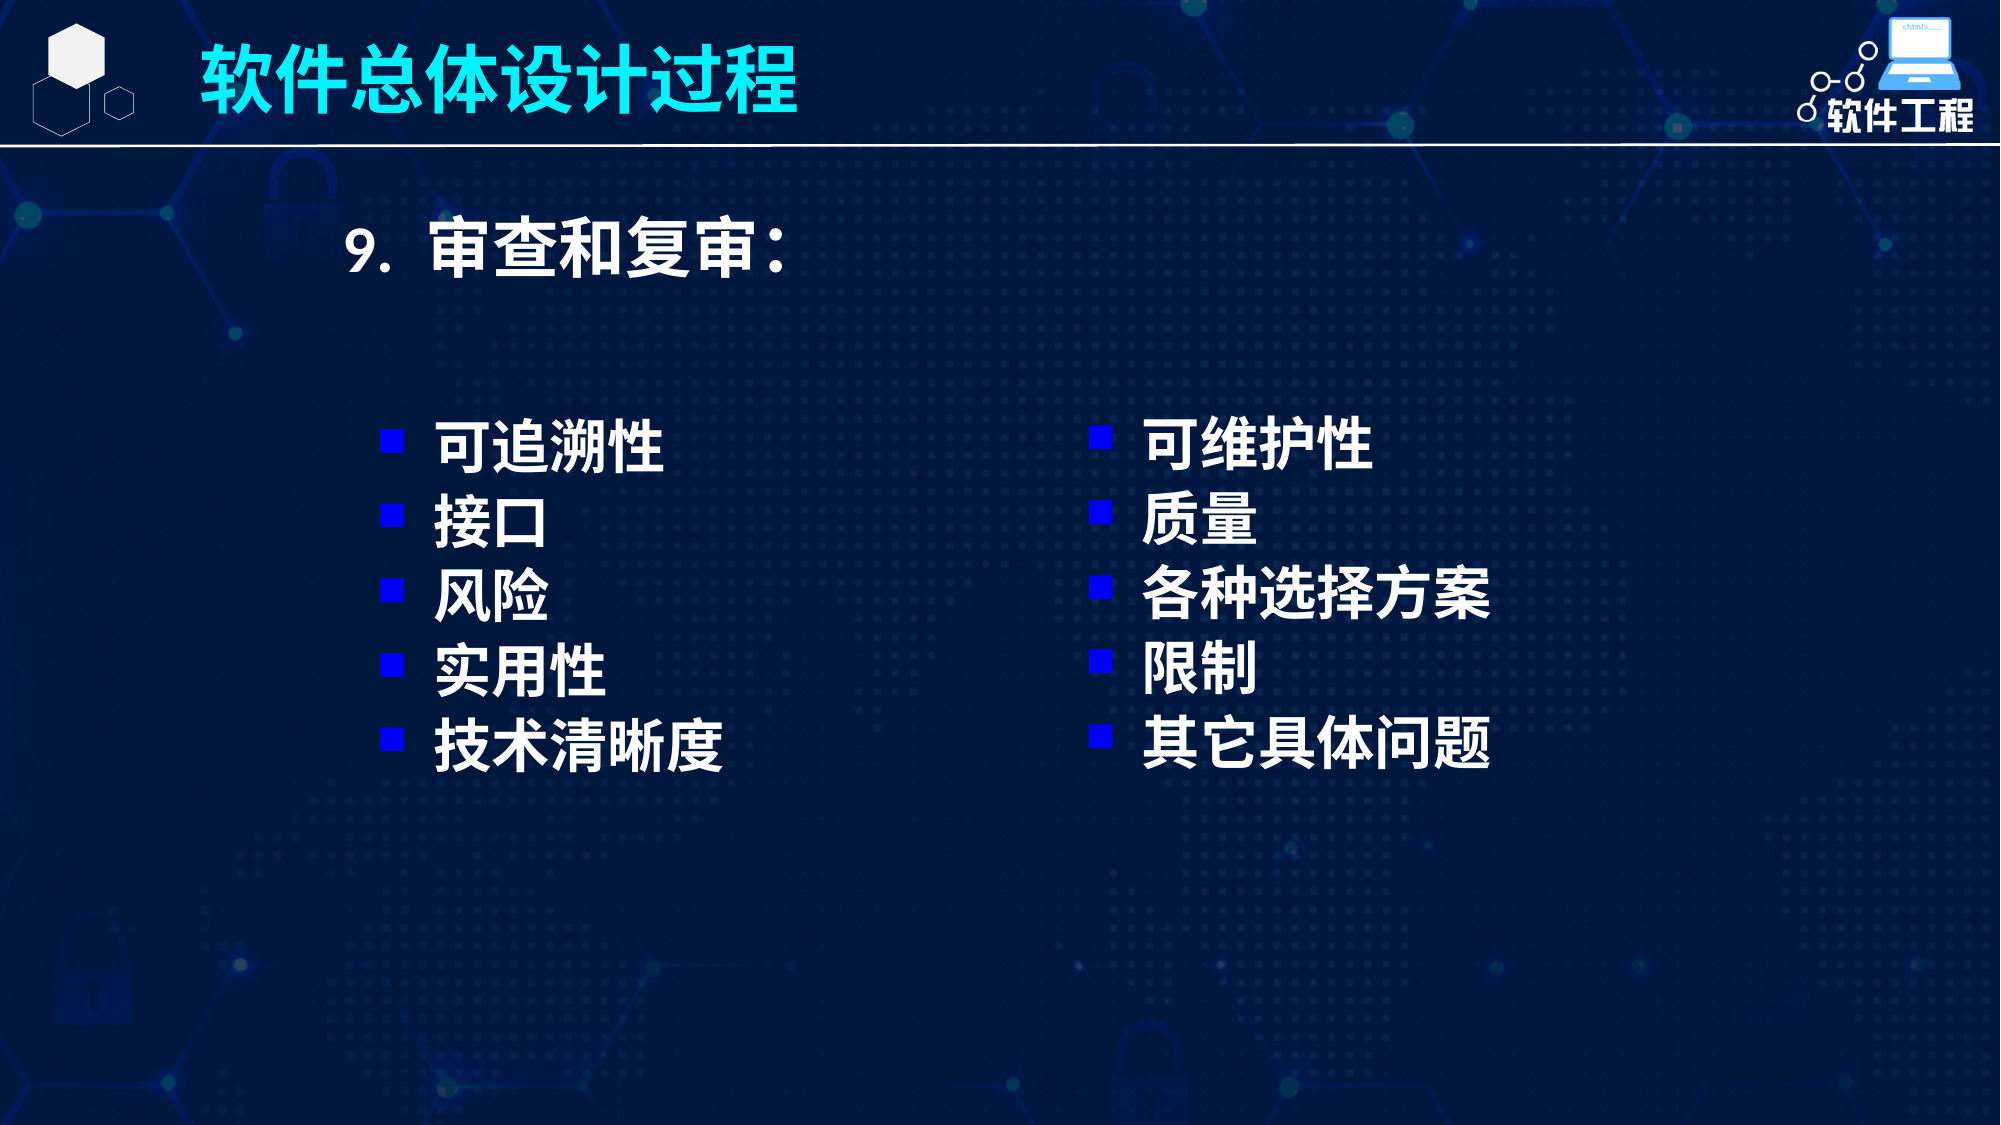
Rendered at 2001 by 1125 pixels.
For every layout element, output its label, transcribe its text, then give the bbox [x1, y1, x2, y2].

list 9. 审查和复审： [324, 196, 1675, 350]
picture [0, 0, 2001, 145]
text_box 可维护性 质量 各种选择方案 限制 其它具体问题 [1070, 407, 1759, 1076]
text_box 可追溯性 接口 风险 实用性 技术清晰度 [362, 410, 894, 919]
picture [0, 146, 2000, 1125]
text_box 软件总体设计过程 [184, 19, 1535, 136]
